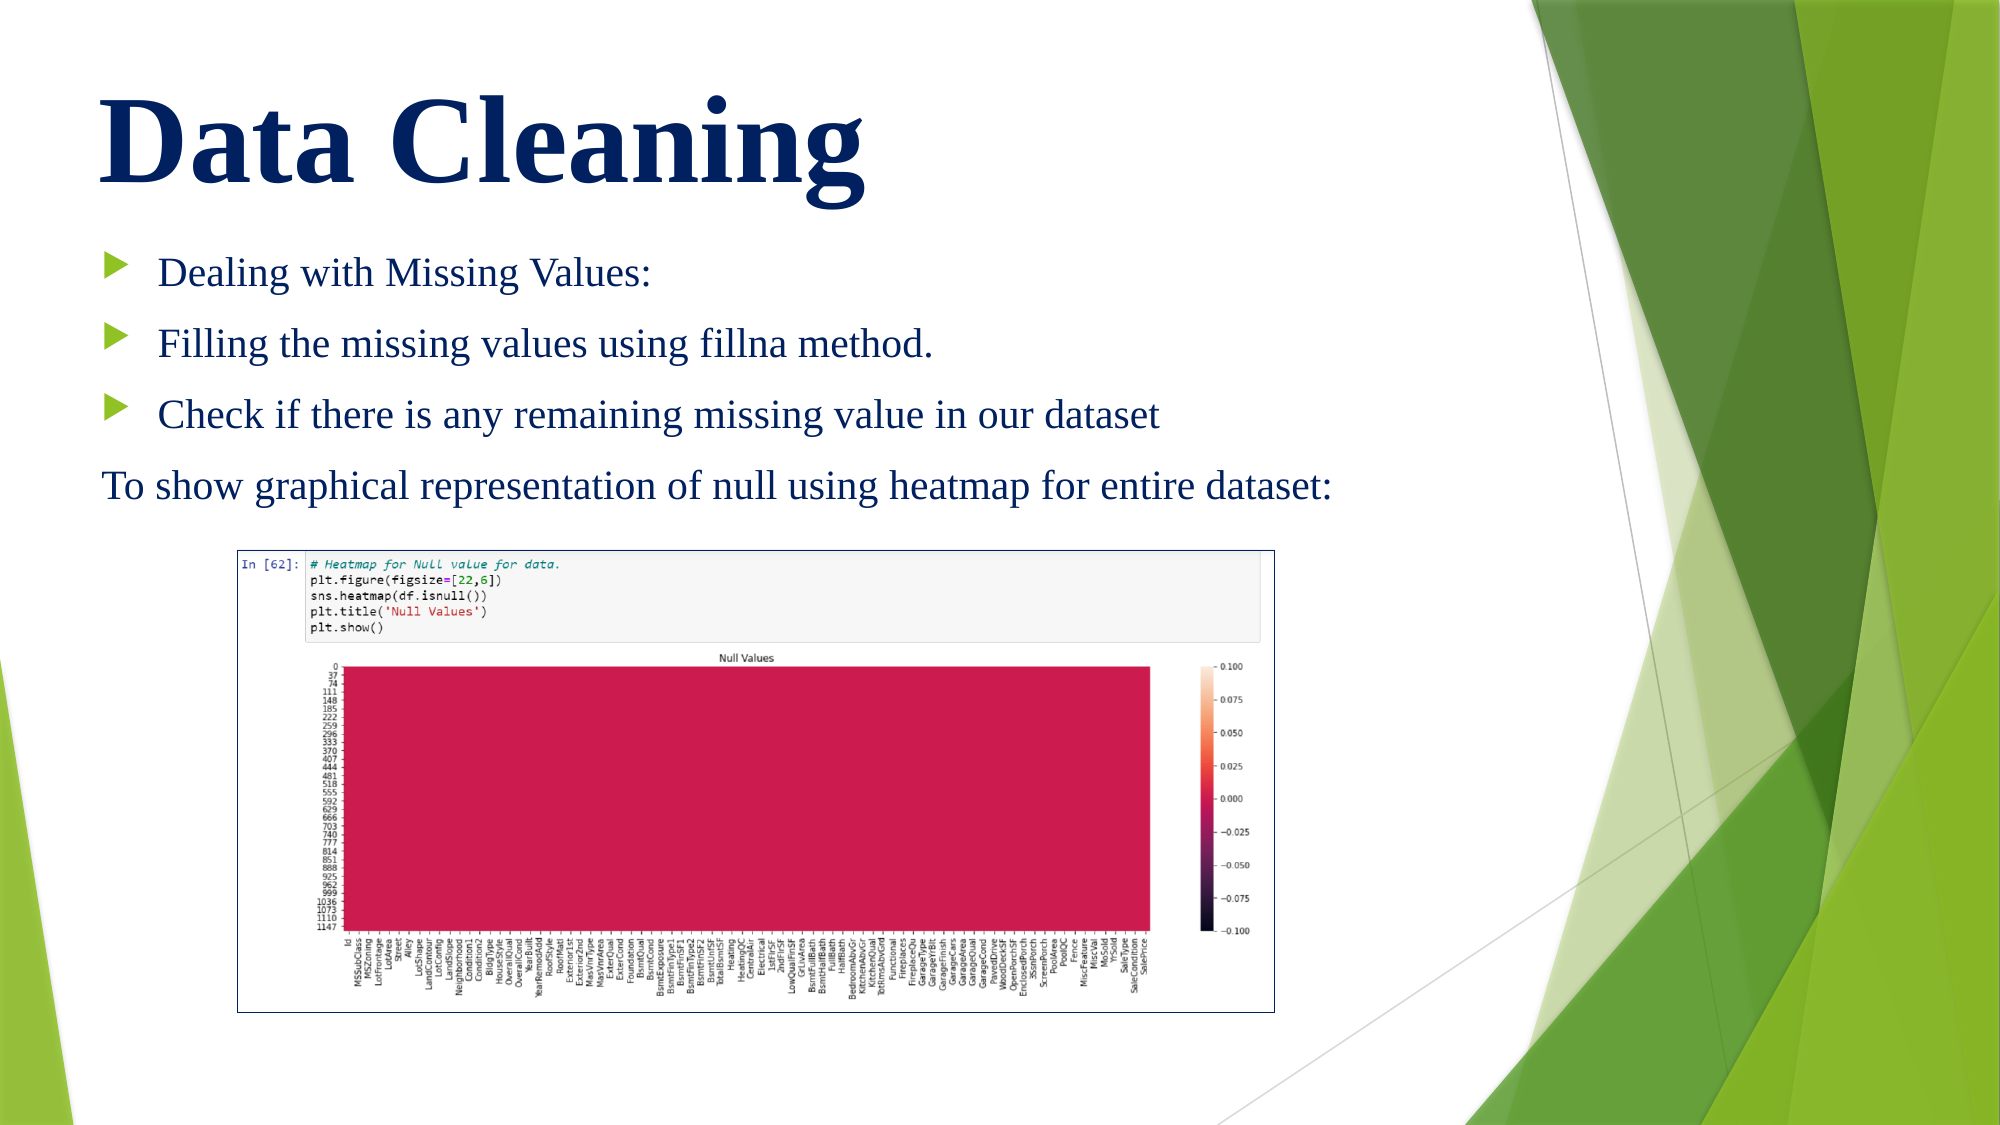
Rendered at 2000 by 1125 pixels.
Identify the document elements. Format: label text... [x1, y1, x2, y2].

list Dealing with Missing Values: Filling the missing values using fillna method. Check if there is any remaining missing value in our dataset To show graphical representation of null using heatmap for entire dataset: [86, 237, 1497, 875]
picture [236, 549, 1276, 1013]
title Data Cleaning [83, 50, 1494, 267]
